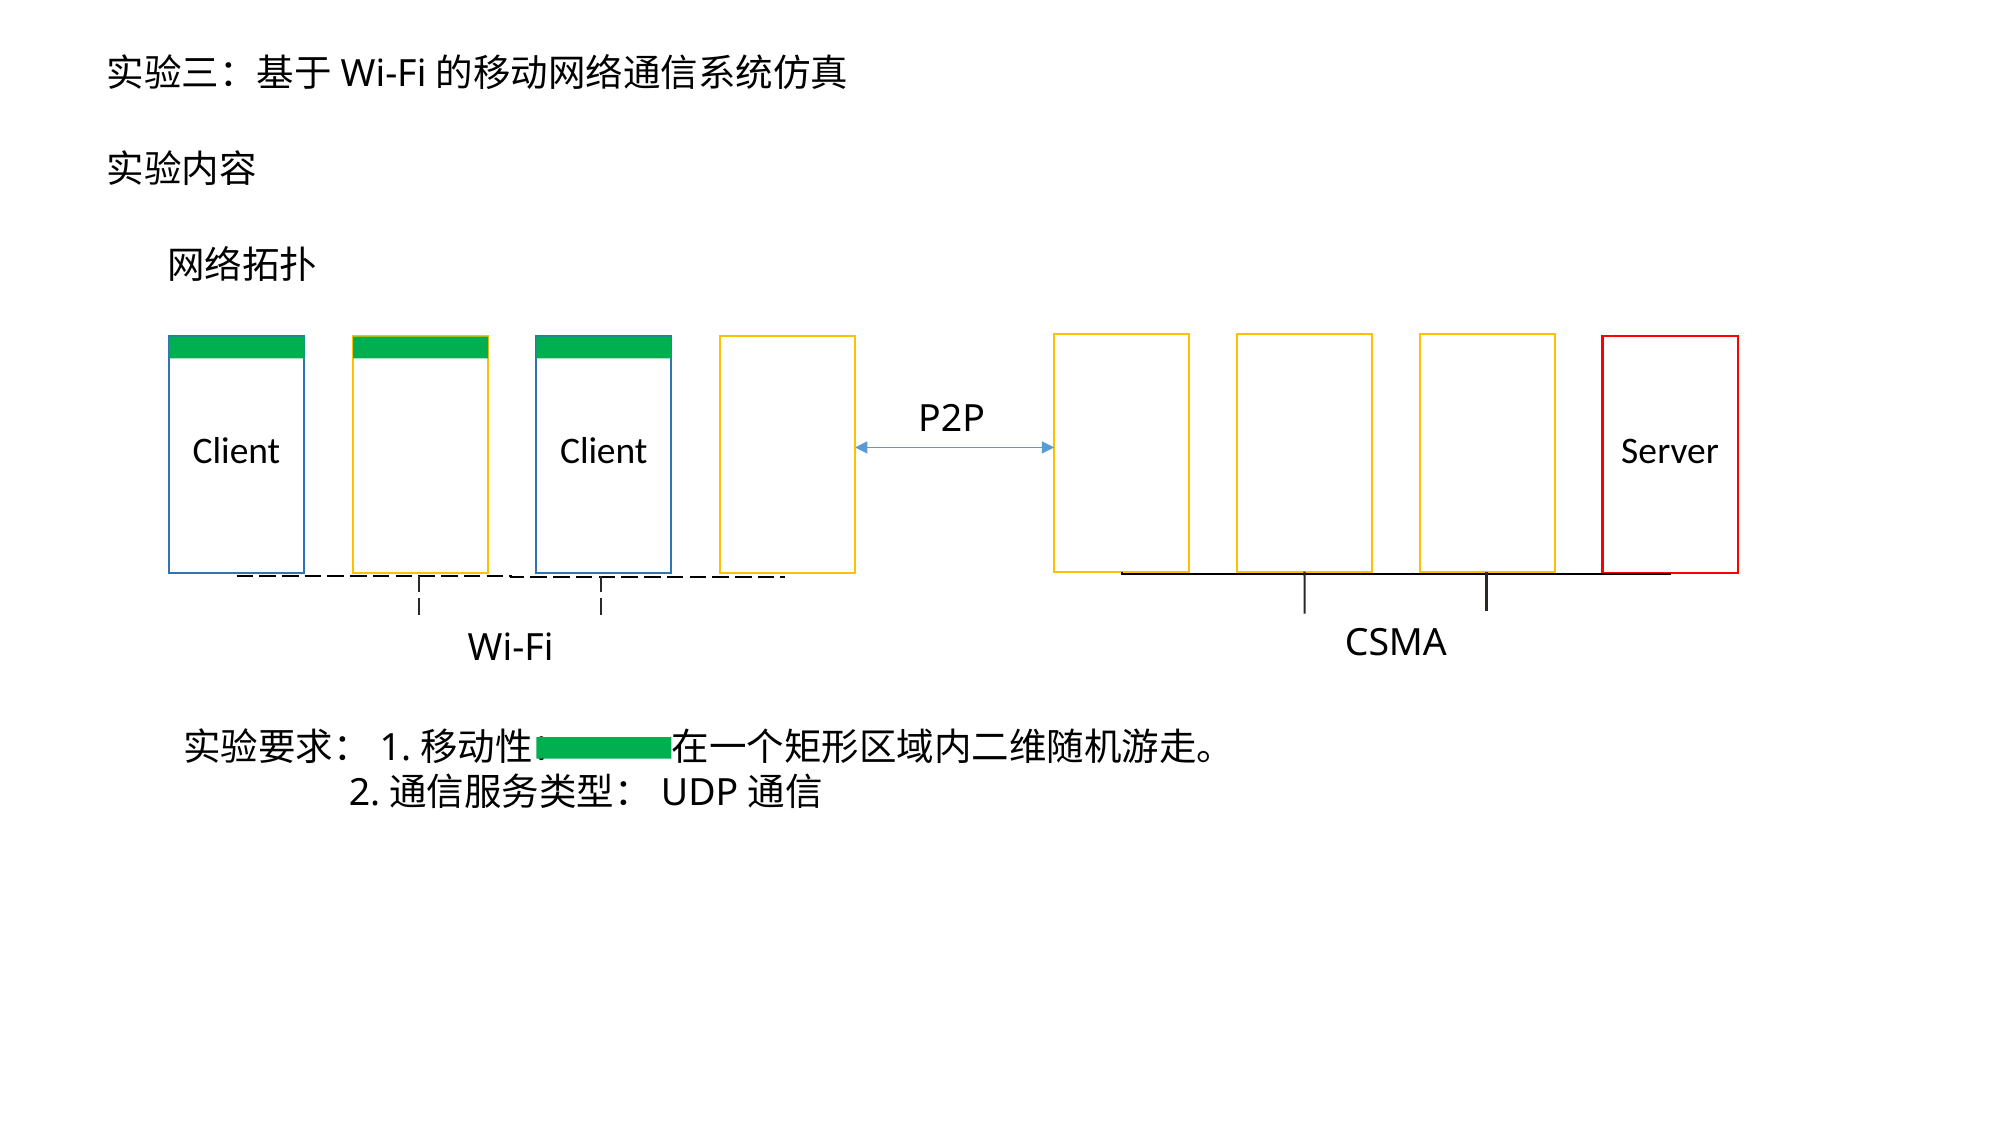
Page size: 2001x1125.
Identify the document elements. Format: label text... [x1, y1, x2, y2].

text_box [535, 359, 672, 574]
text_box Client [536, 418, 672, 478]
text_box [535, 336, 672, 359]
text_box [168, 336, 306, 359]
text_box [1601, 335, 1739, 574]
text_box [1419, 333, 1556, 571]
text_box [352, 359, 489, 574]
text_box Client [168, 418, 305, 478]
text_box [168, 359, 305, 418]
text_box [719, 335, 856, 574]
text_box Server [1602, 418, 1738, 478]
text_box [1121, 571, 1671, 614]
text_box CSMA [1306, 614, 1486, 671]
text_box 实验要求：1.移动性： 在一个矩形区域内二维随机游走。 2.通信服务类型：UDP通信 [168, 715, 1436, 821]
text_box [535, 736, 672, 760]
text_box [236, 575, 785, 615]
text_box 实验内容 [91, 137, 752, 197]
text_box 网络拓扑 [152, 233, 586, 294]
text_box [1053, 333, 1190, 573]
text_box [1236, 333, 1373, 571]
text_box P2P [861, 386, 1042, 446]
text_box 实验三：基于Wi-Fi的移动网络通信系统仿真 [91, 41, 983, 102]
text_box [168, 478, 305, 574]
text_box [352, 336, 489, 359]
text_box Wi-Fi [420, 616, 601, 676]
